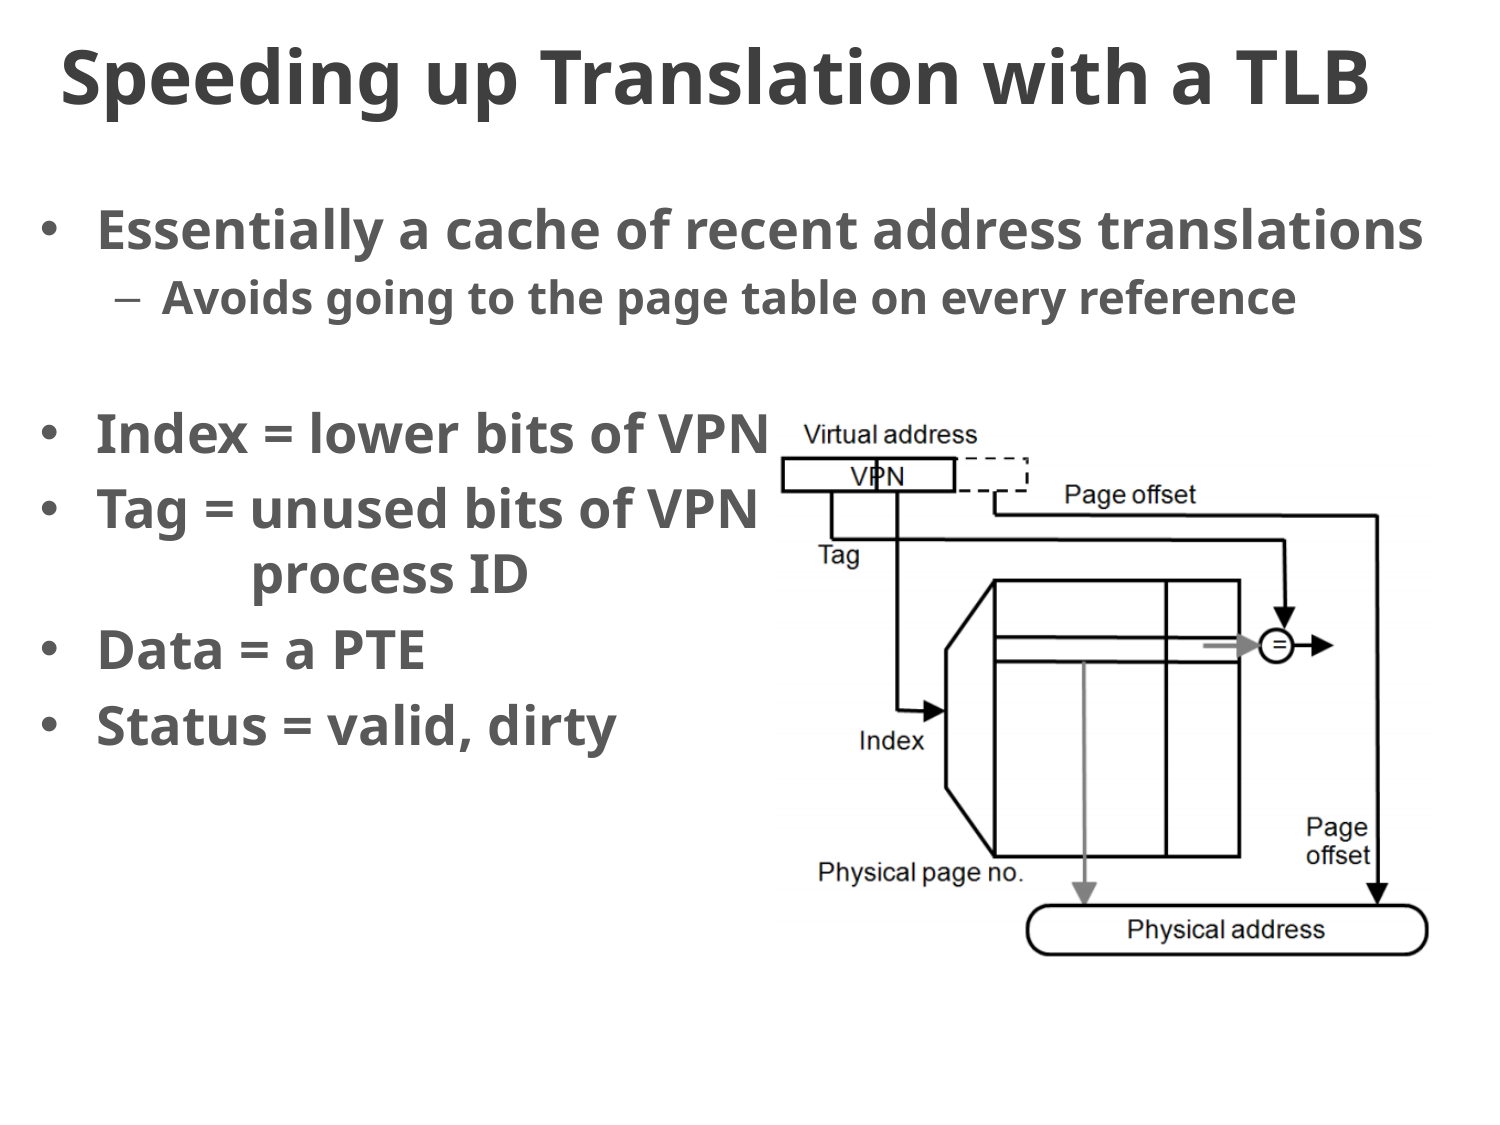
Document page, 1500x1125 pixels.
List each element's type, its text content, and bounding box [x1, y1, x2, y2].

list Essentially a cache of recent address translations Avoids going to the page table on every reference Index = lower bits of VPN Tag = unused bits of VPN + process ID Data = a PTE Status = valid, dirty [24, 187, 1475, 1050]
picture [774, 415, 1433, 968]
title Speeding up Translation with a TLB [0, 0, 1500, 150]
